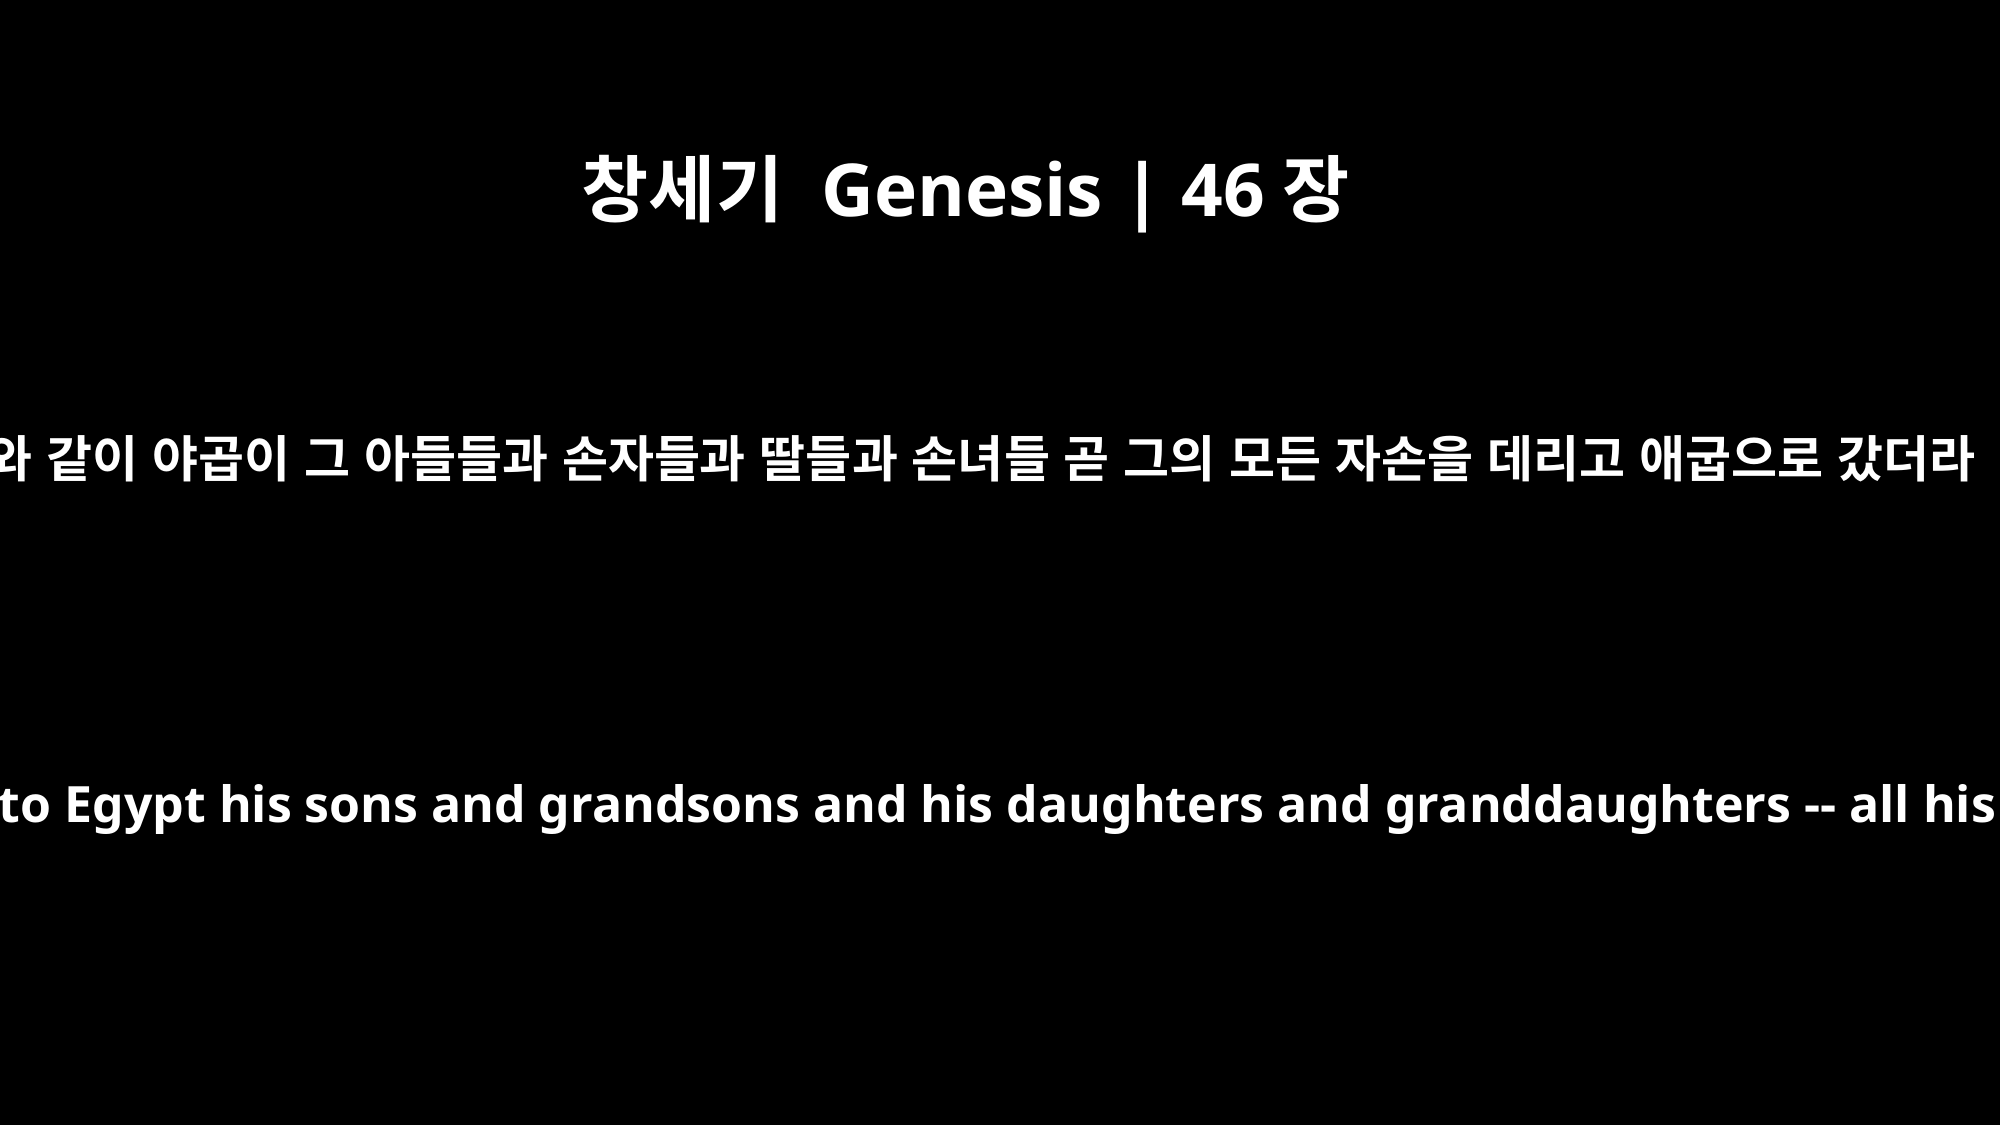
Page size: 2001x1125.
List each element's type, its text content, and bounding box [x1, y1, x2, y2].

text_box 창세기 Genesis | 46장 [566, 136, 1365, 239]
text_box He took with him to Egypt his sons and grandsons and his daughters and granddaughters -- all his offspring. [0, 764, 2000, 840]
text_box 7 이와 같이 야곱이 그 아들들과 손자들과 딸들과 손녀들 곧 그의 모든 자손을 데리고 애굽으로 갔더라 [0, 359, 1992, 495]
